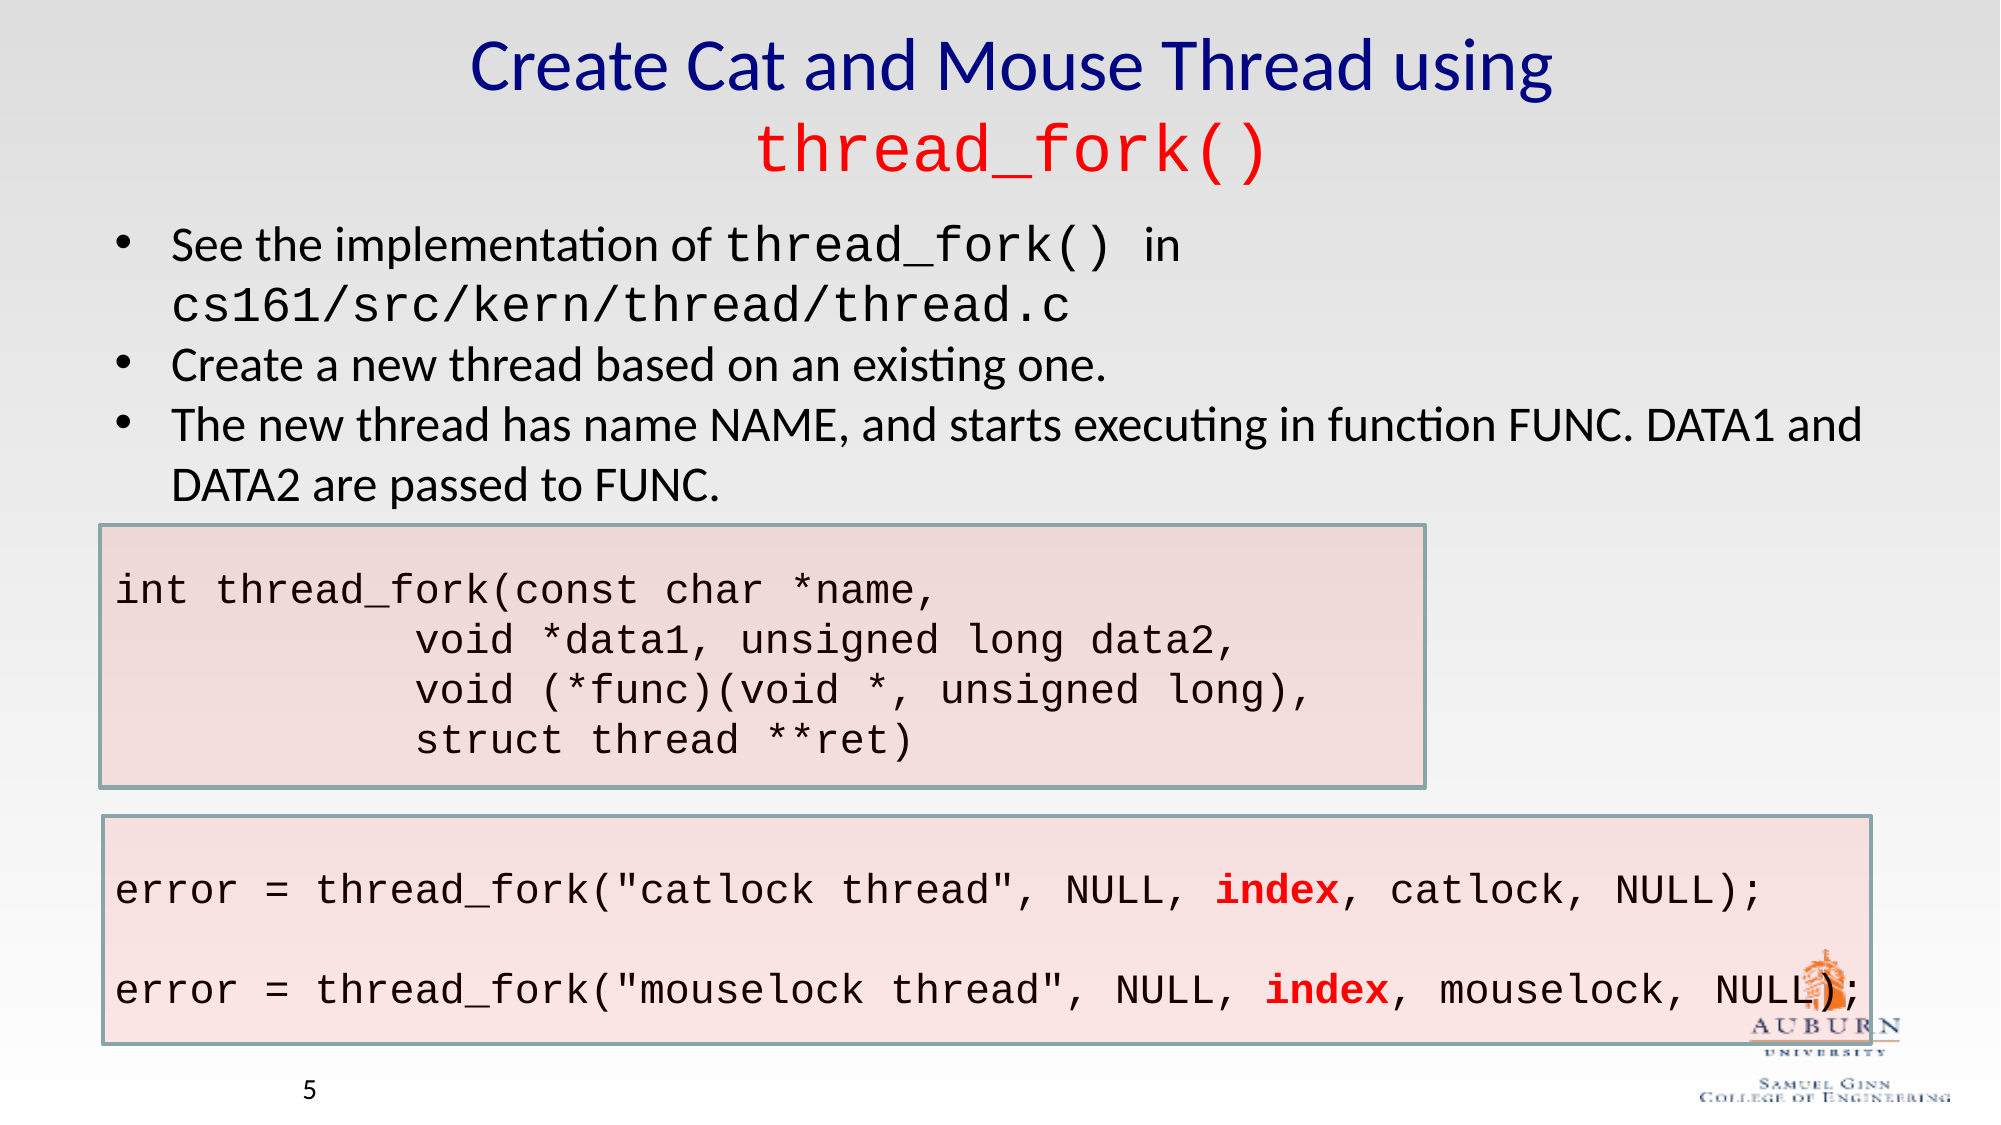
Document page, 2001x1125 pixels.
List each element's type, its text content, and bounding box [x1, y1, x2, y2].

title Create Cat and Mouse Thread using thread_fork() [275, 12, 1750, 188]
slide_number 5 [287, 1062, 488, 1125]
text_box [98, 523, 1427, 790]
text_box See the implementation of thread_fork() in cs161/src/kern/thread/thread.c Create a new thread based on an existing one. The new thread has name NAME, and starts executing in function FUNC. DATA1 and DATA2 are passed to FUNC. int thread_fork(const char *name, void *data1, unsigned long data2, void (*func)(void *, unsigned long), struct thread **ret) error = thread_fork("catlock thread", NULL, index, catlock, NULL); error = thread_fork("mouselock thread", NULL, index, mouselock, NULL); [24, 204, 1913, 1019]
picture [1700, 949, 1950, 1102]
text_box [101, 814, 1873, 1046]
